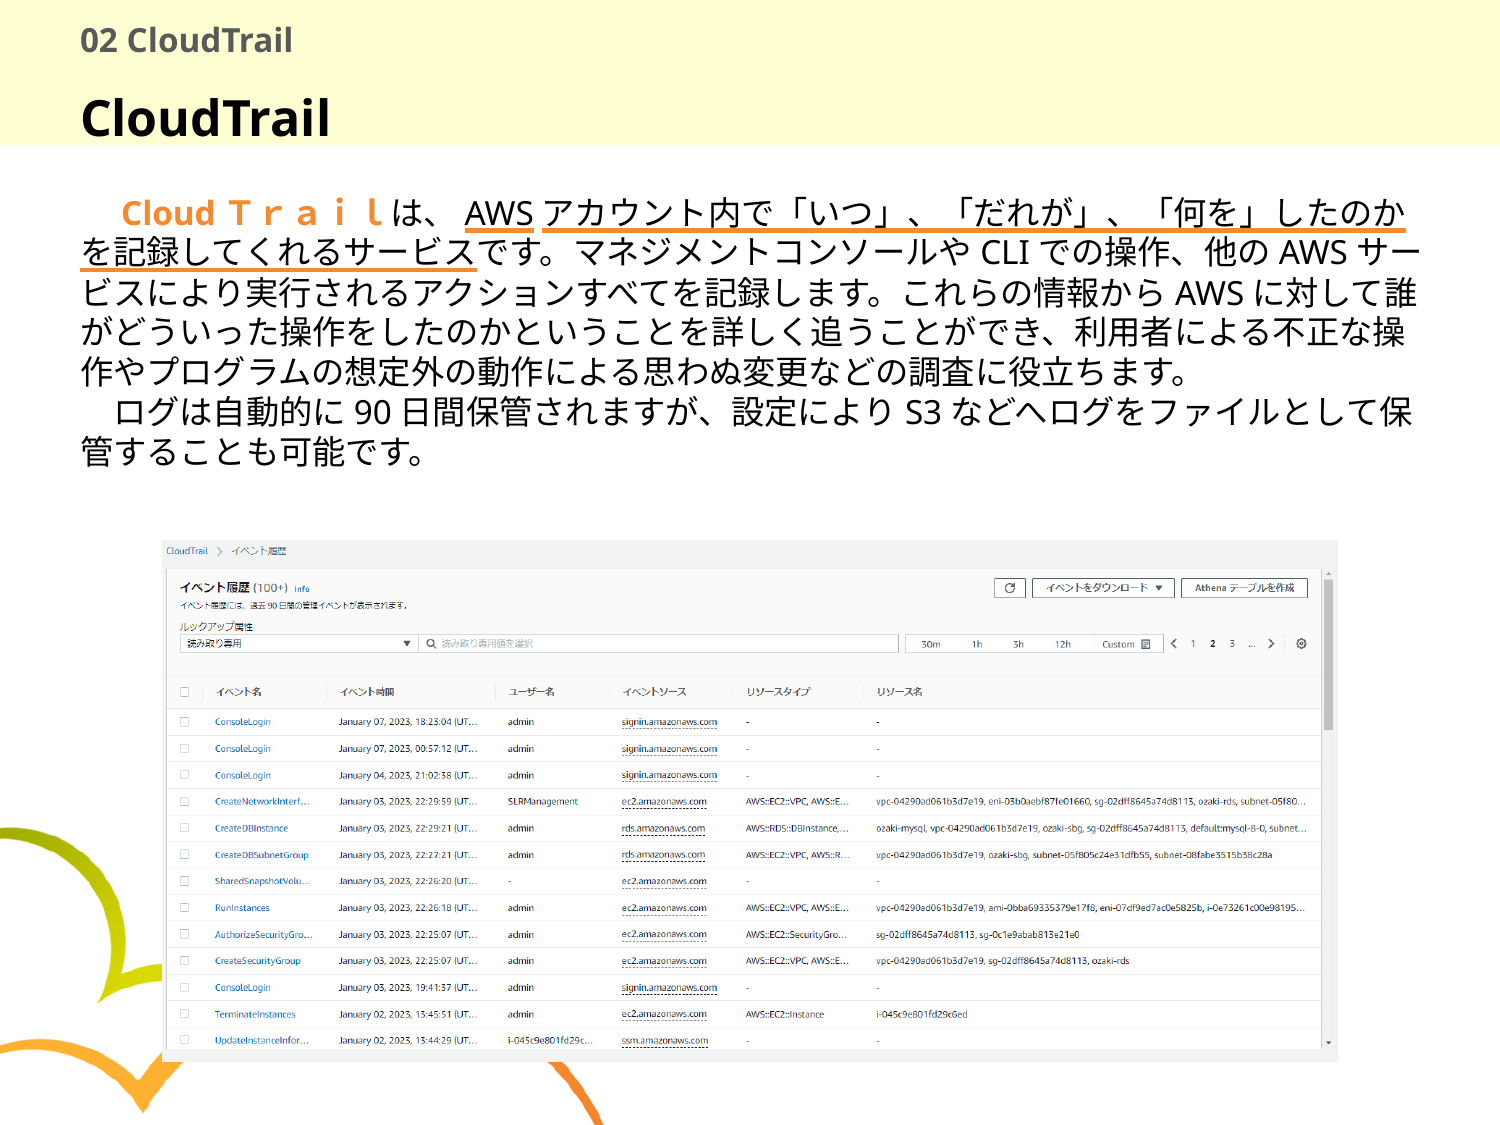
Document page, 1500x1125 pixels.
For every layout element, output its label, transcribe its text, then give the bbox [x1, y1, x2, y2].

title 02 CloudTrail [64, 0, 621, 68]
picture [0, 0, 1500, 1125]
list CloudＴｒａｉｌは、AWSアカウント内で「いつ」、「だれが」、「何を」したのかを記録してくれるサービスです。マネジメントコンソールやCLIでの操作、他のAWSサービスにより実行されるアクションすべてを記録します。これらの情報からAWSに対して誰がどういった操作をしたのかということを詳しく追うことができ、利用者による不正な操作やプログラムの想定外の動作による思わぬ変更などの調査に役立ちます。 ログは自動的に90日間保管されますが、設定によりS3などへログをファイルとして保管することも可能です。 [64, 184, 1444, 976]
text_box CloudTrail [64, 68, 1322, 164]
